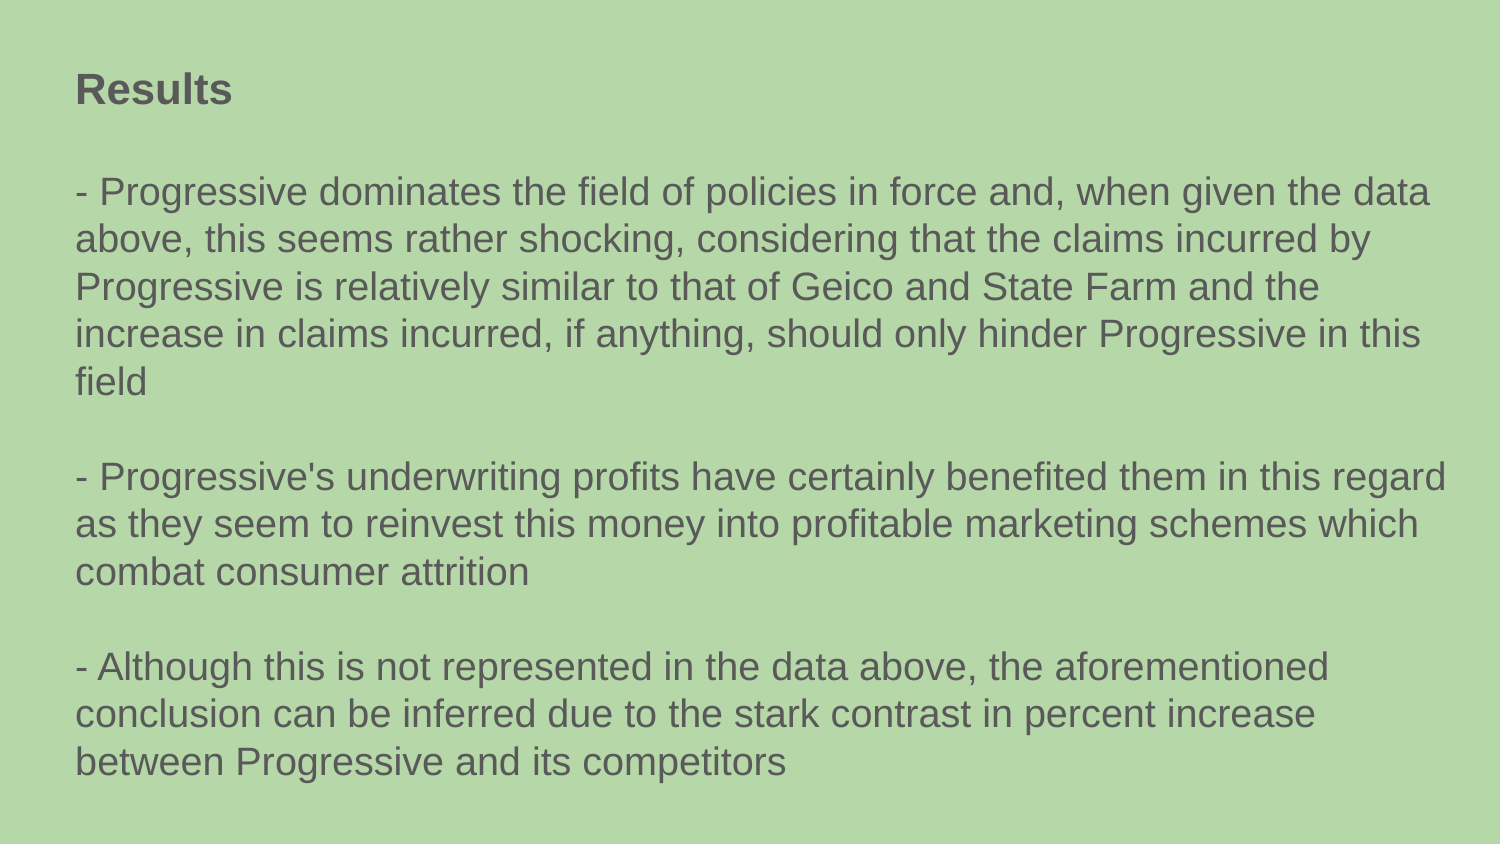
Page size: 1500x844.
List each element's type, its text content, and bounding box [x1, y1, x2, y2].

text_box Results - Progressive dominates the field of policies in force and, when given the data above, this seems rather shocking, considering that the claims incurred by Progressive is relatively similar to that of Geico and State Farm and the increase in claims incurred, if anything, should only hinder Progressive in this field - Progressive's underwriting profits have certainly benefited them in this regard as they seem to reinvest this money into profitable marketing schemes which combat consumer attrition - Although this is not represented in the data above, the aforementioned conclusion can be inferred due to the stark contrast in percent increase between Progressive and its competitors [60, 45, 1464, 784]
